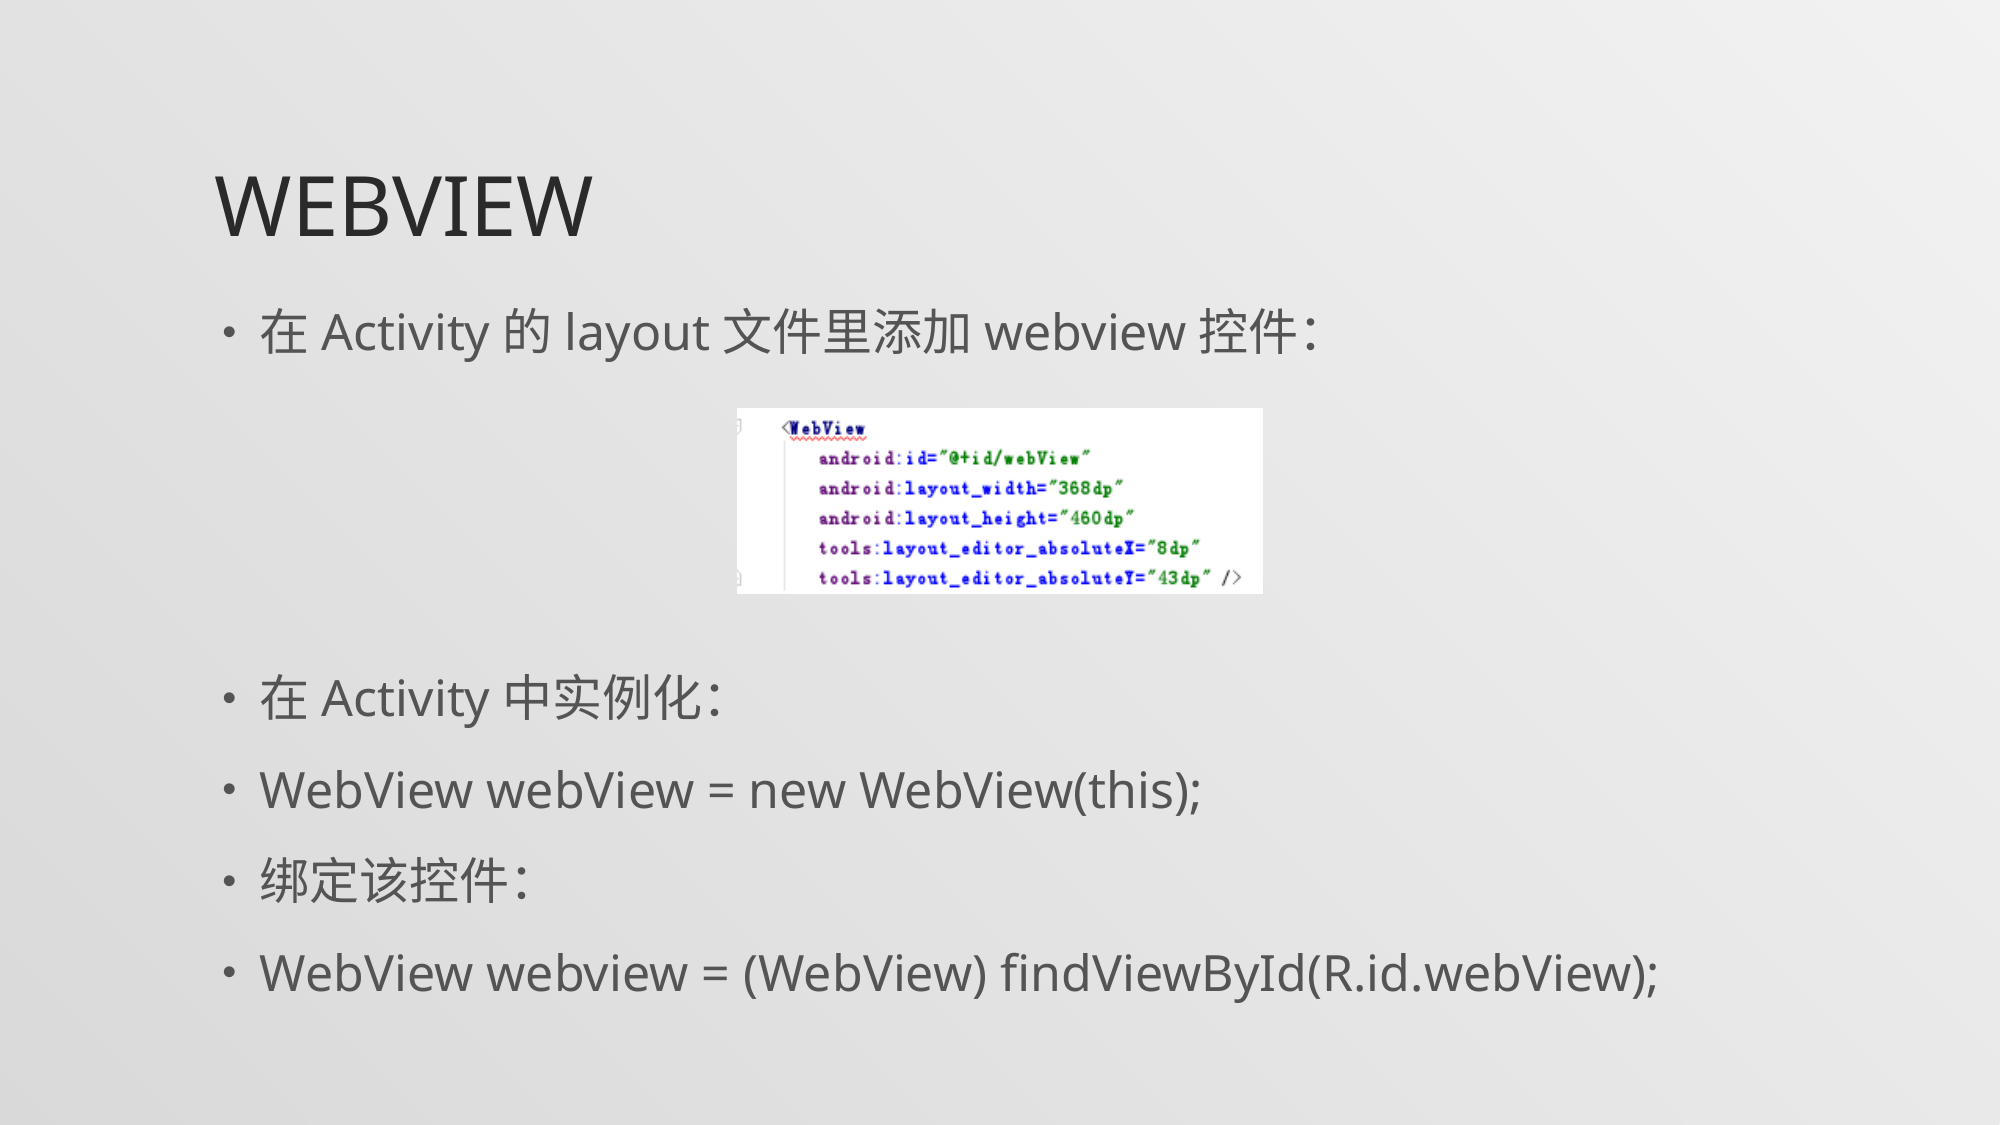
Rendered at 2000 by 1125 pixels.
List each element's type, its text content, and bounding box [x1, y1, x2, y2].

picture [736, 408, 1263, 594]
list 在Activity的layout文件里添加webview控件： 在Activity中实例化： WebView webView = new WebView(this); 绑定该控件： WebView webview = (WebView) findViewById(R.id.webView); [199, 299, 1800, 1013]
title webview [199, 45, 1800, 263]
